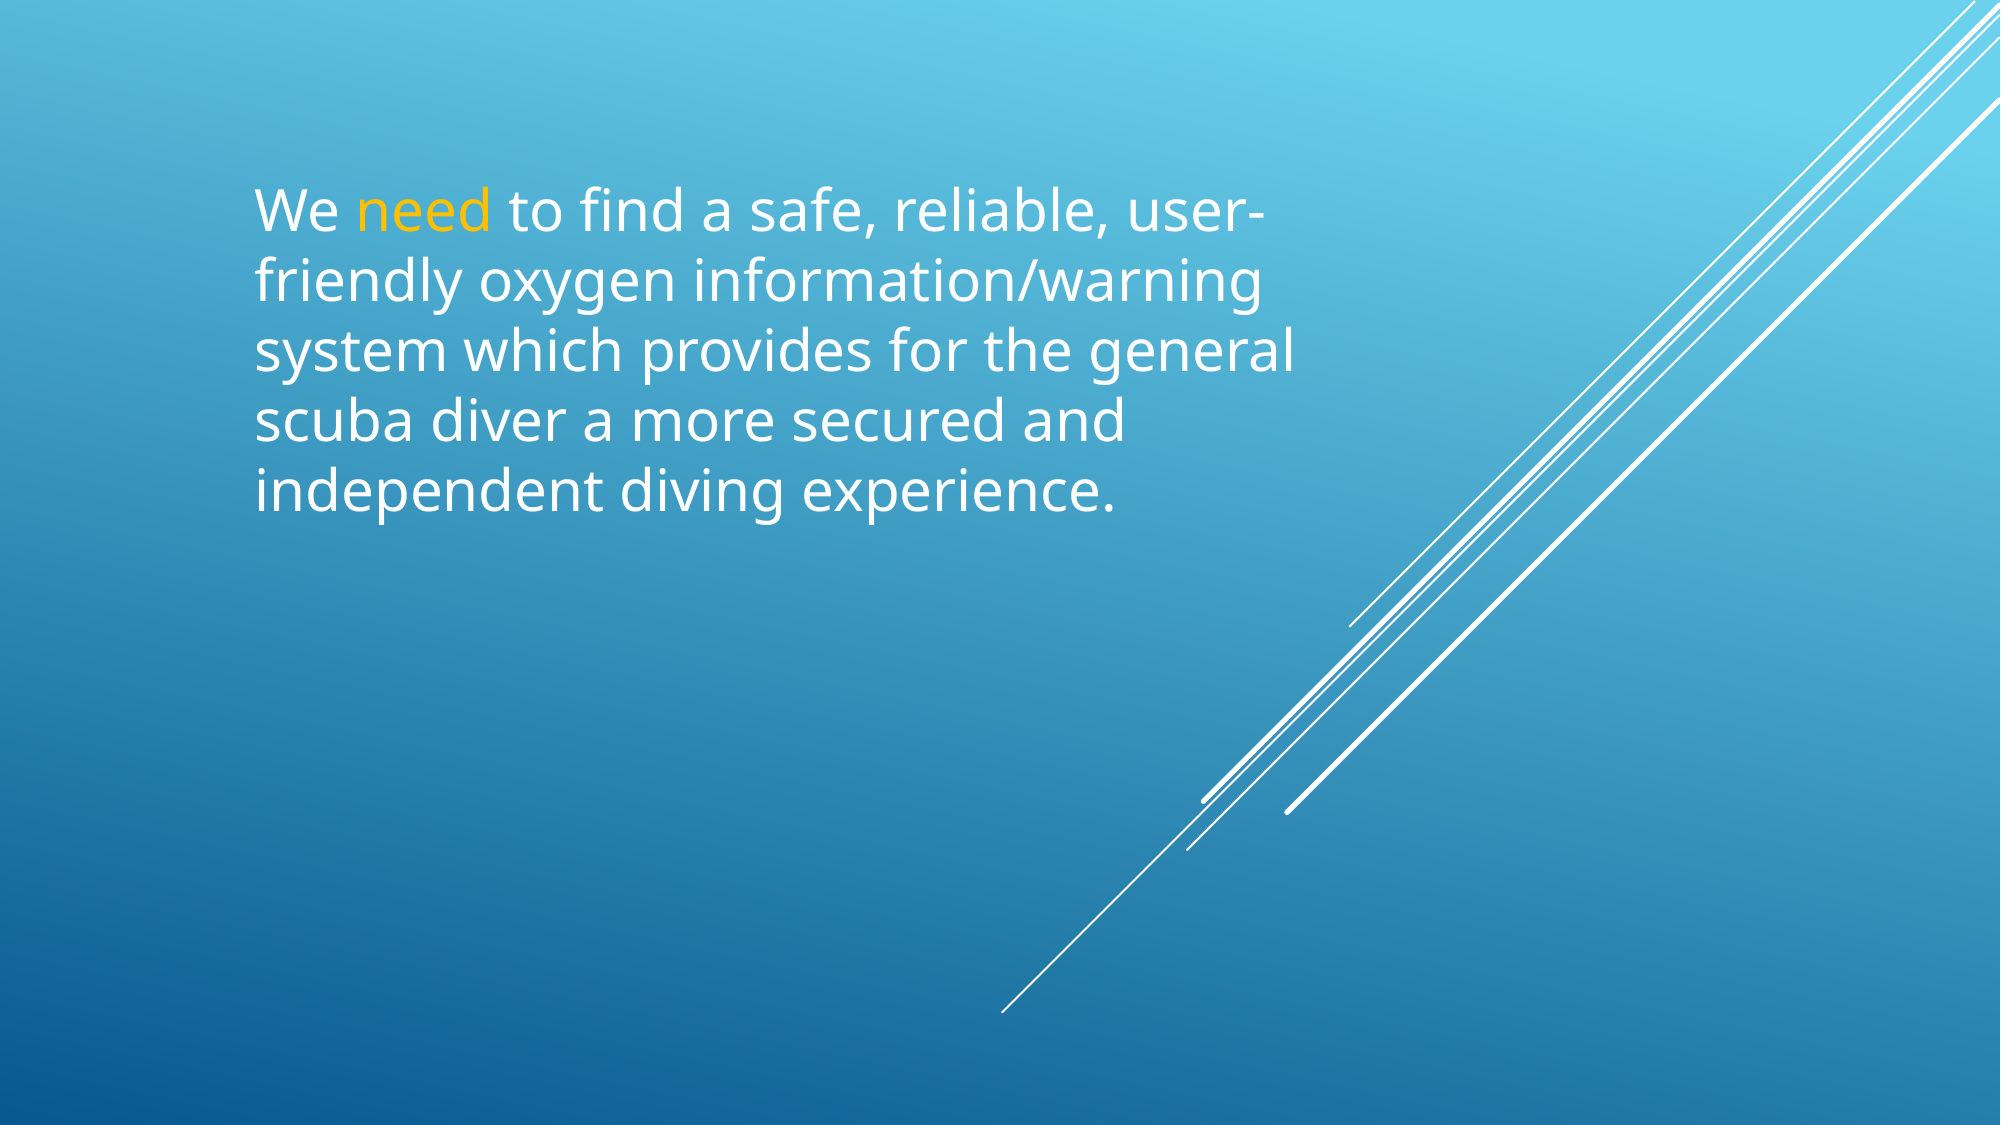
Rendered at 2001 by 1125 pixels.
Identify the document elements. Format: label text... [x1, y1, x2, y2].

text_box We need to find a safe, reliable, user-friendly oxygen information/warning system which provides for the general scuba diver a more secured and independent diving experience. [240, 166, 1374, 531]
